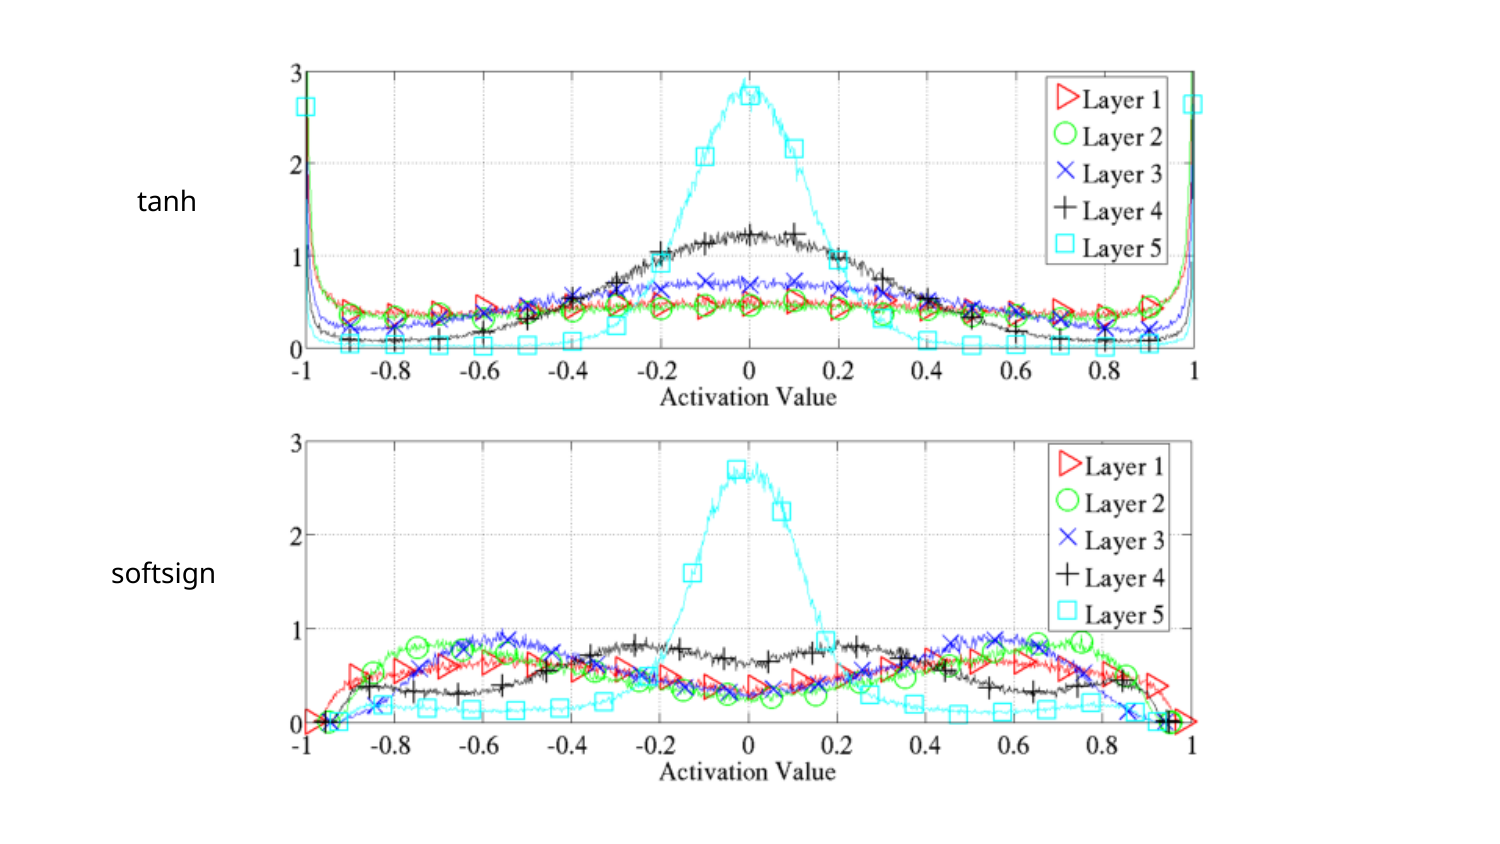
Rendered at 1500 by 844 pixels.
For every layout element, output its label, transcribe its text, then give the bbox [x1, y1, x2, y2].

text_box softsign [96, 547, 235, 597]
picture [250, 43, 1250, 800]
text_box tanh [122, 176, 239, 225]
